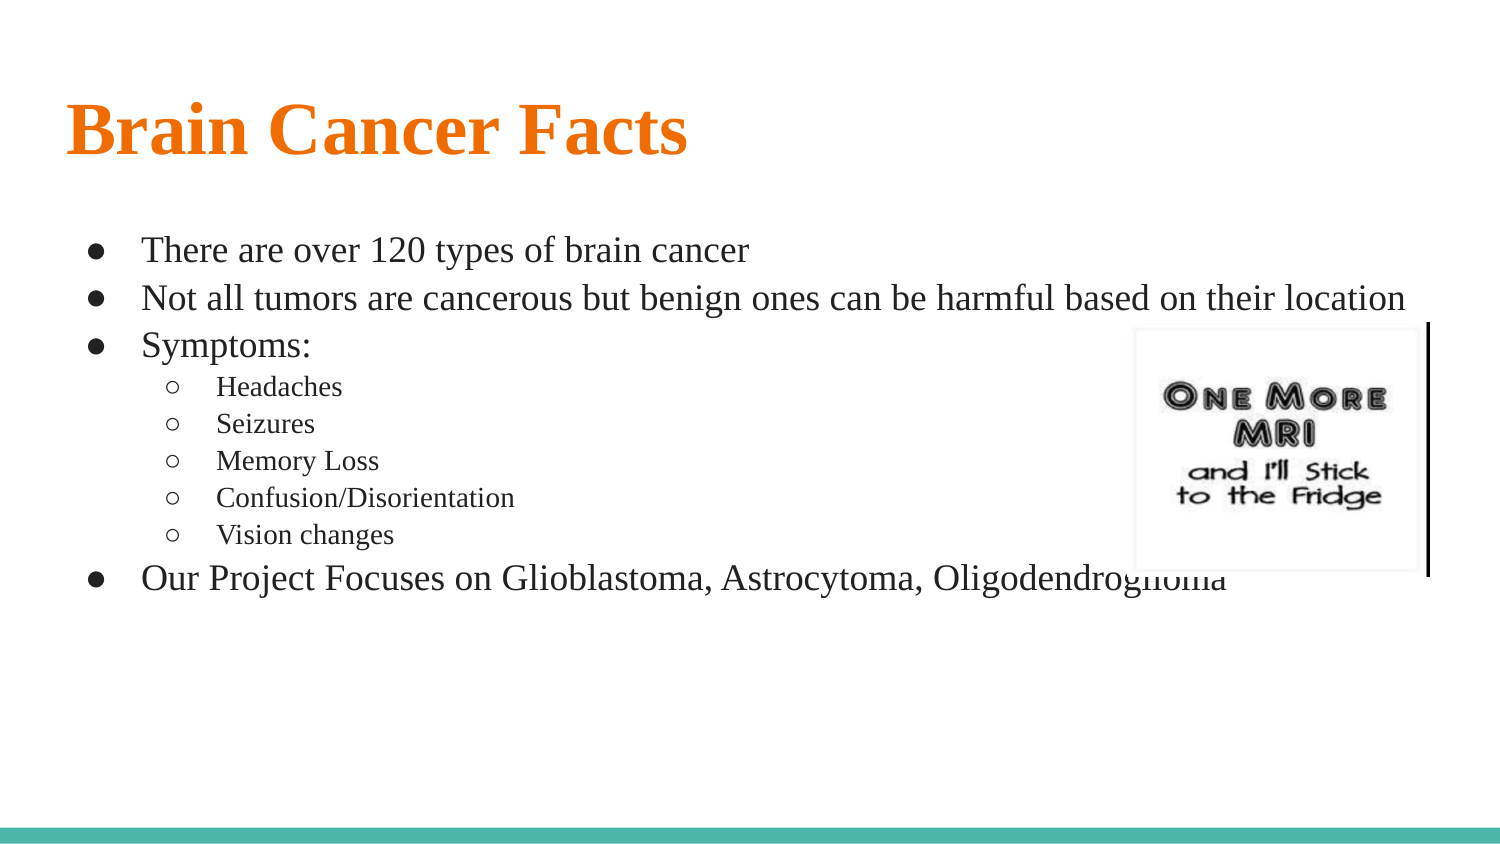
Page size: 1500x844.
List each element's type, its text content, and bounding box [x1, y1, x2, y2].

title Brain Cancer Facts [51, 72, 1449, 189]
picture [1127, 322, 1430, 577]
list There are over 120 types of brain cancer Not all tumors are cancerous but benign ones can be harmful based on their location Symptoms: Headaches Seizures Memory Loss Confusion/Disorientation Vision changes Our Project Focuses on Glioblastoma, Astrocytoma, Oligodendroglioma [51, 207, 1449, 750]
